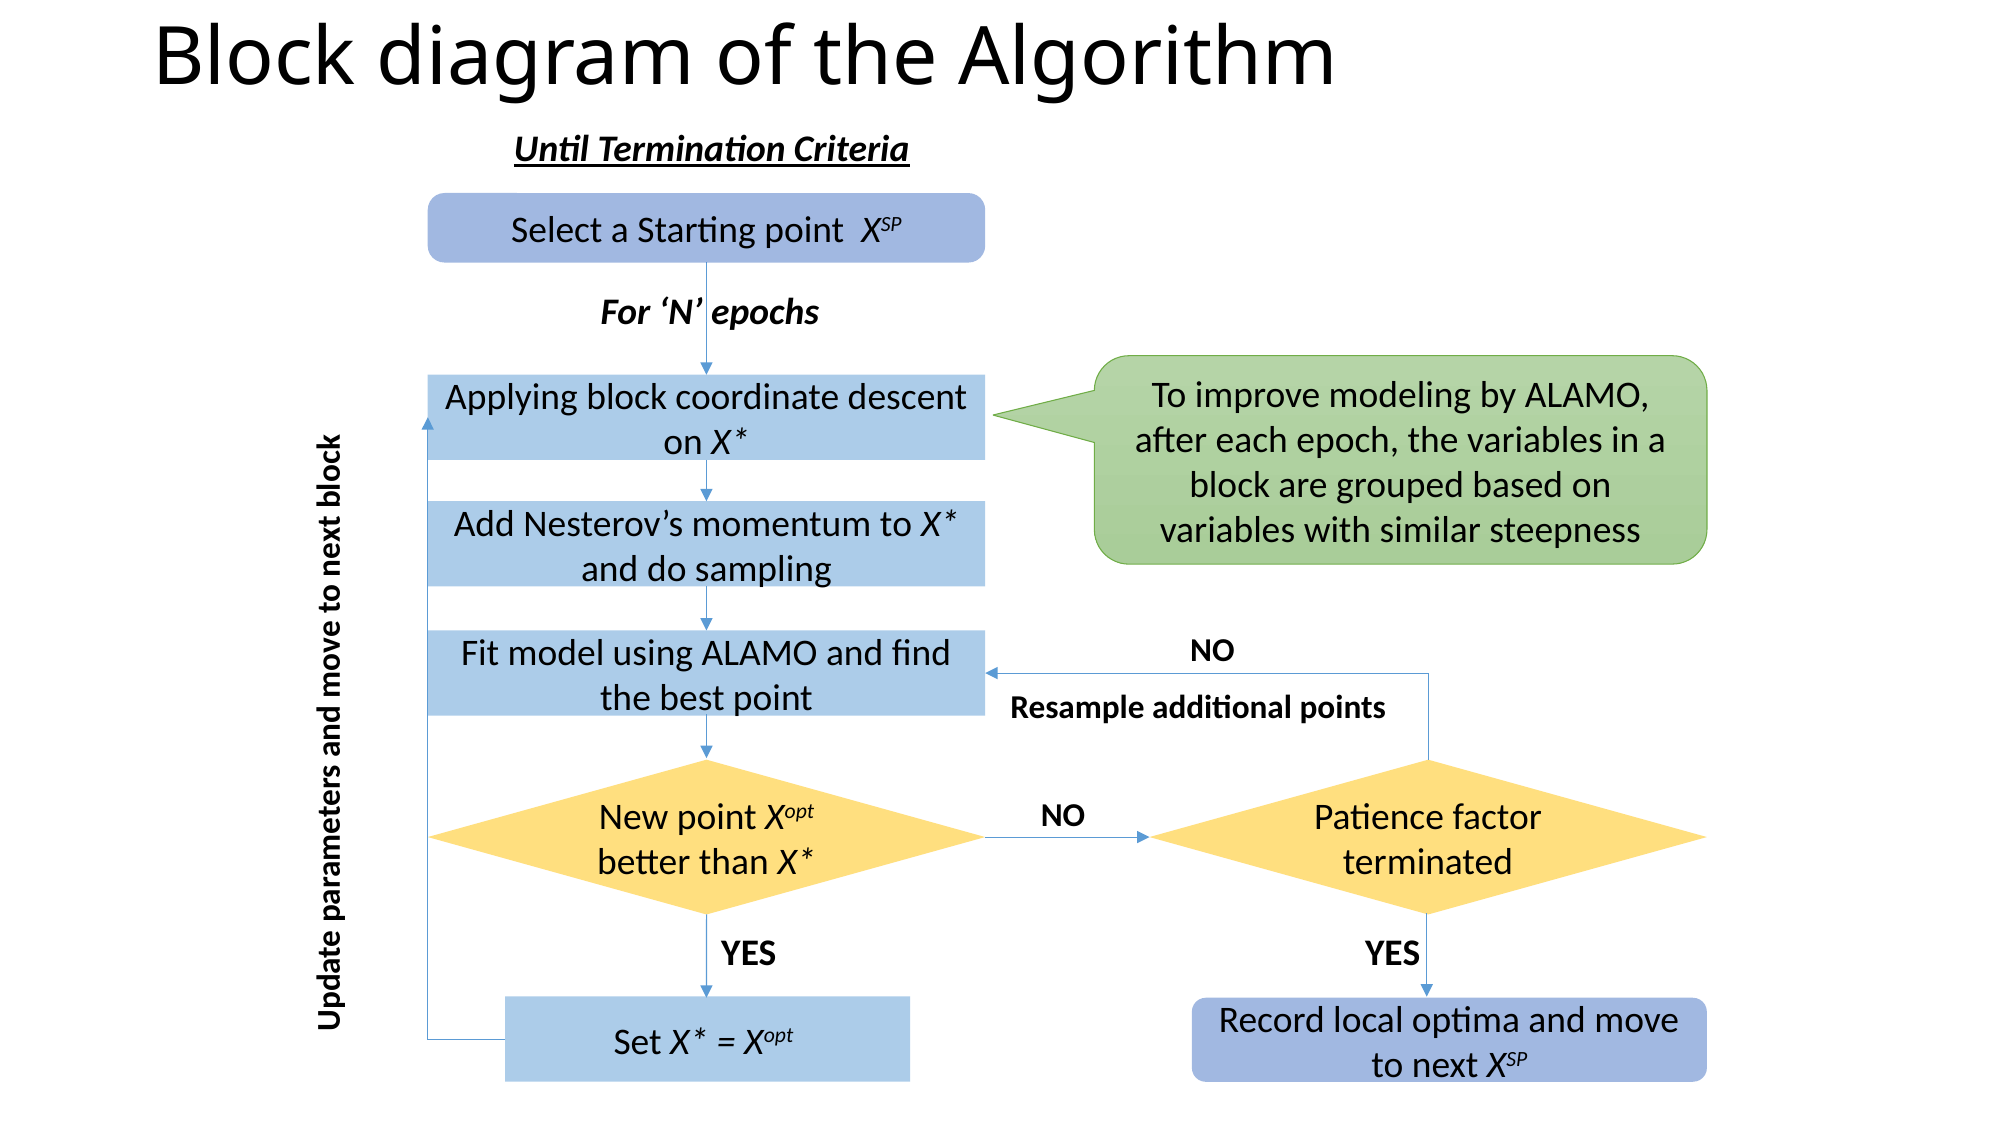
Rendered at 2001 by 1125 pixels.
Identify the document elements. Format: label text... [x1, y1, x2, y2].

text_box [299, 116, 1707, 1082]
title Block diagram of the Algorithm [137, 7, 1863, 110]
